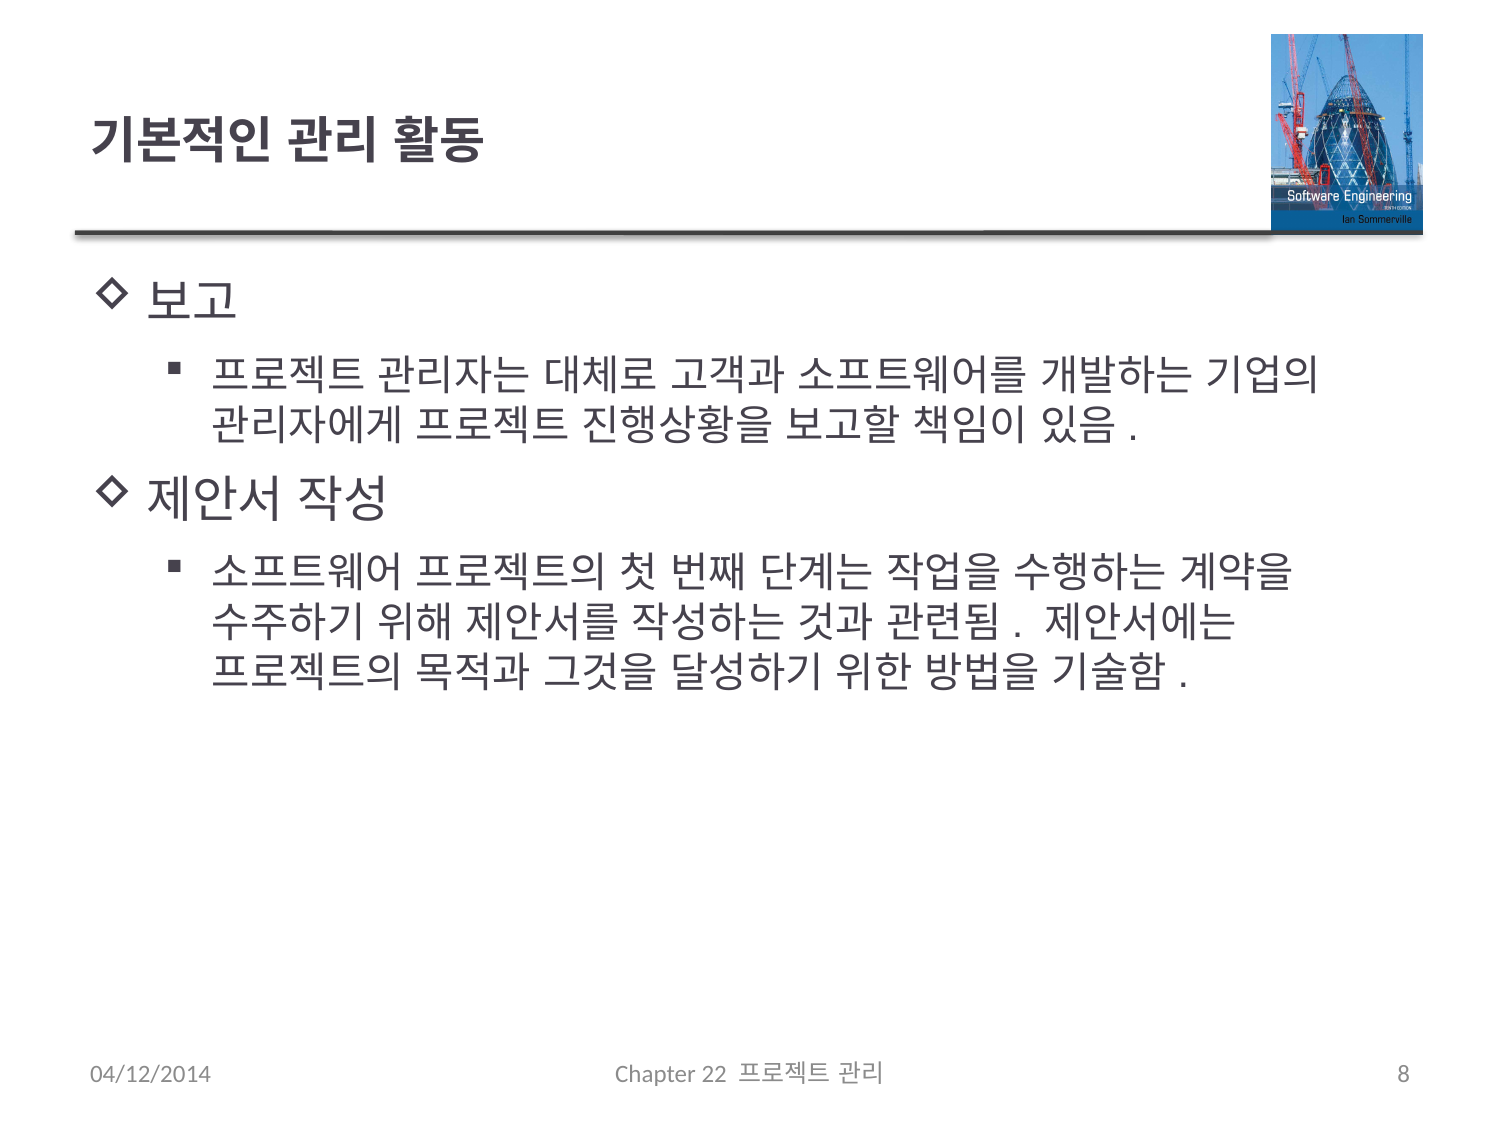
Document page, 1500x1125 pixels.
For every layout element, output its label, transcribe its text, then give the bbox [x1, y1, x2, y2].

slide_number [75, 1042, 425, 1103]
picture [1271, 34, 1423, 230]
slide_number 8 [1074, 1042, 1425, 1103]
footer Chapter 22 프로젝트 관리 [512, 1042, 988, 1103]
list 보고 프로젝트 관리자는 대체로 고객과 소프트웨어를 개발하는 기업의 관리자에게 프로젝트 진행상황을 보고할 책임이 있음. 제안서 작성 소프트웨어 프로젝트의 첫 번째 단계는 작업을 수행하는 계약을 수주하기 위해 제안서를 작성하는 것과 관련됨. 제안서에는 프로젝트의 목적과 그것을 달성하기 위한 방법을 기술함. [75, 262, 1425, 1005]
title 기본적인 관리 활동 [74, 44, 1272, 233]
